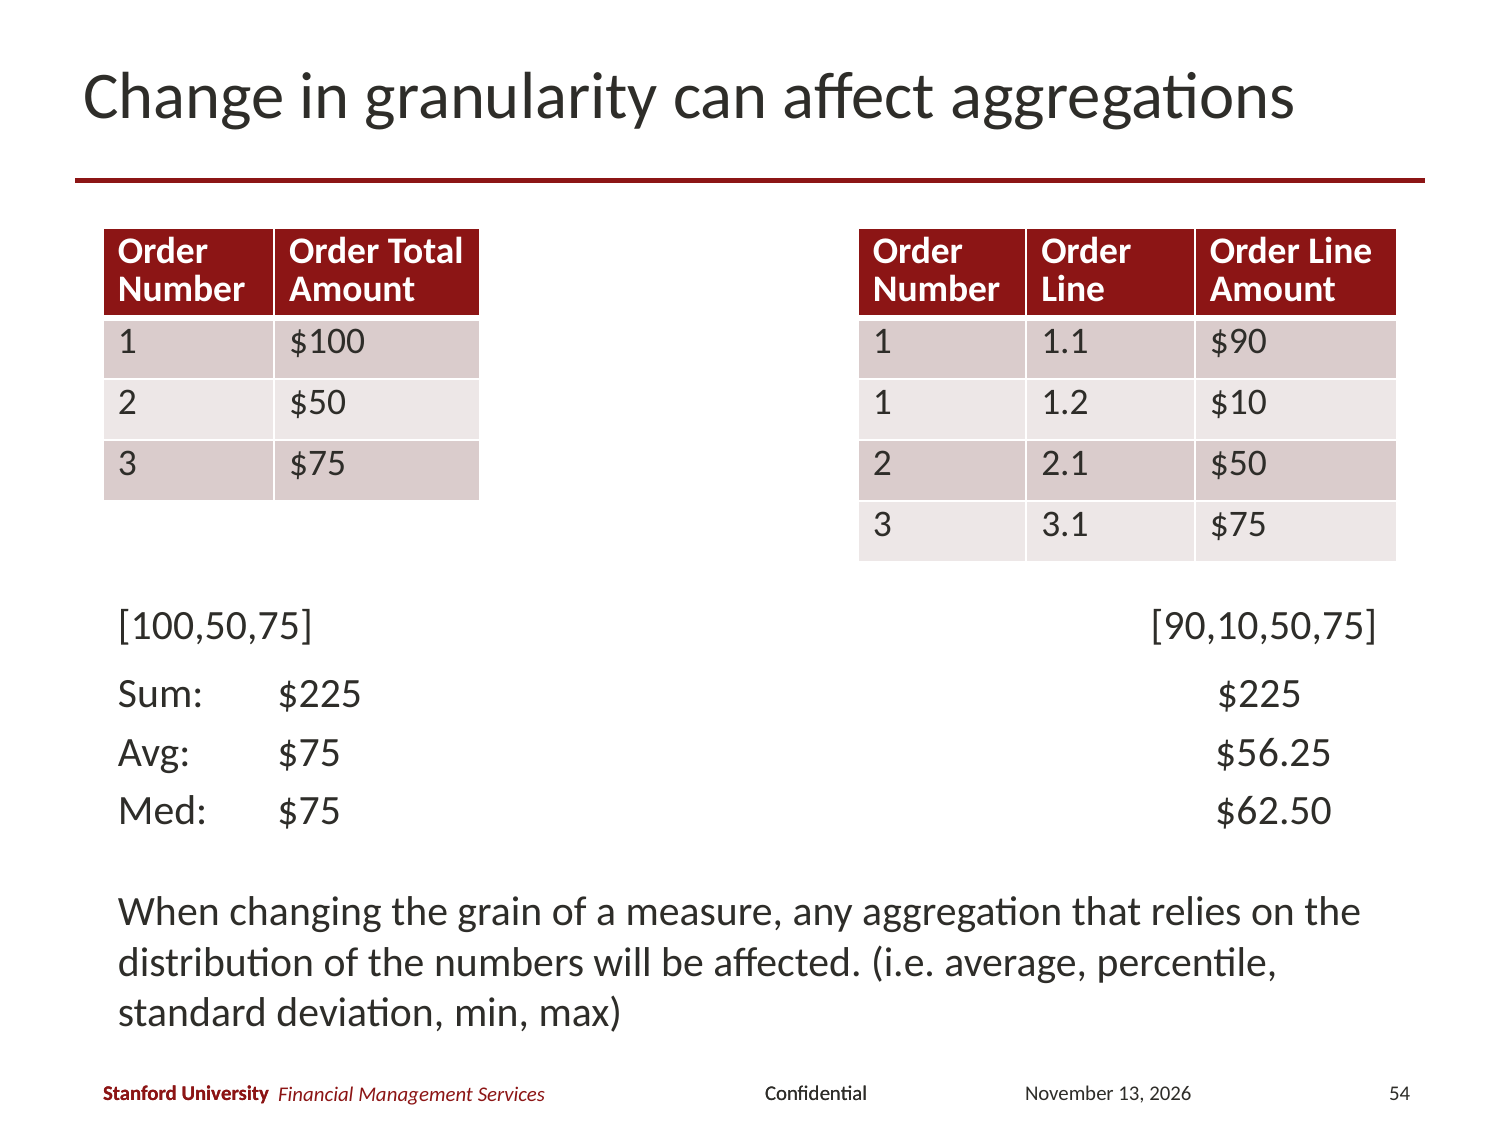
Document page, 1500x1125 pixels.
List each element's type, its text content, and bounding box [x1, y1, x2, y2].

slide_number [1010, 1062, 1218, 1122]
table_cell $50 [275, 380, 479, 439]
table_cell $50 [1196, 441, 1396, 500]
table_cell 2.1 [1027, 441, 1194, 500]
table_header Order Total Amount [275, 229, 479, 315]
footer Financial Management Services [263, 1062, 739, 1123]
table_cell 1.2 [1027, 380, 1194, 439]
table_header Order Number [859, 229, 1025, 315]
table_cell 2 [859, 441, 1025, 500]
table_cell 1.1 [1027, 321, 1194, 378]
table_cell 1 [859, 321, 1025, 378]
text_box When changing the grain of a measure, any aggregation that relies on the distribution of the numbers will be affected. (i.e. average, percentile, standard deviation, min, max) [102, 876, 1398, 1062]
table_cell 1 [859, 380, 1025, 439]
table_header Order Line Amount [1196, 229, 1396, 315]
list Sum: $225 $225 Avg: $75 $56.25 Med: $75 $62.50 [102, 776, 1398, 860]
text_box [100,50,75] [90,10,50,75] [102, 590, 1398, 776]
table_cell 2 [104, 380, 273, 439]
table_cell 3.1 [1027, 502, 1194, 561]
table_header Order Number [104, 229, 273, 315]
table_cell 3 [859, 502, 1025, 561]
table_cell 3 [104, 441, 273, 500]
table_cell $75 [1196, 502, 1396, 561]
table_header Order Line [1027, 229, 1194, 315]
title Change in granularity can affect aggregations [68, 26, 1418, 157]
table_cell $100 [275, 321, 479, 378]
table_cell 1 [104, 321, 273, 378]
table_cell $75 [275, 441, 479, 500]
table_cell $10 [1196, 380, 1396, 439]
table_cell $90 [1196, 321, 1396, 378]
slide_number 54 [1324, 1061, 1425, 1122]
